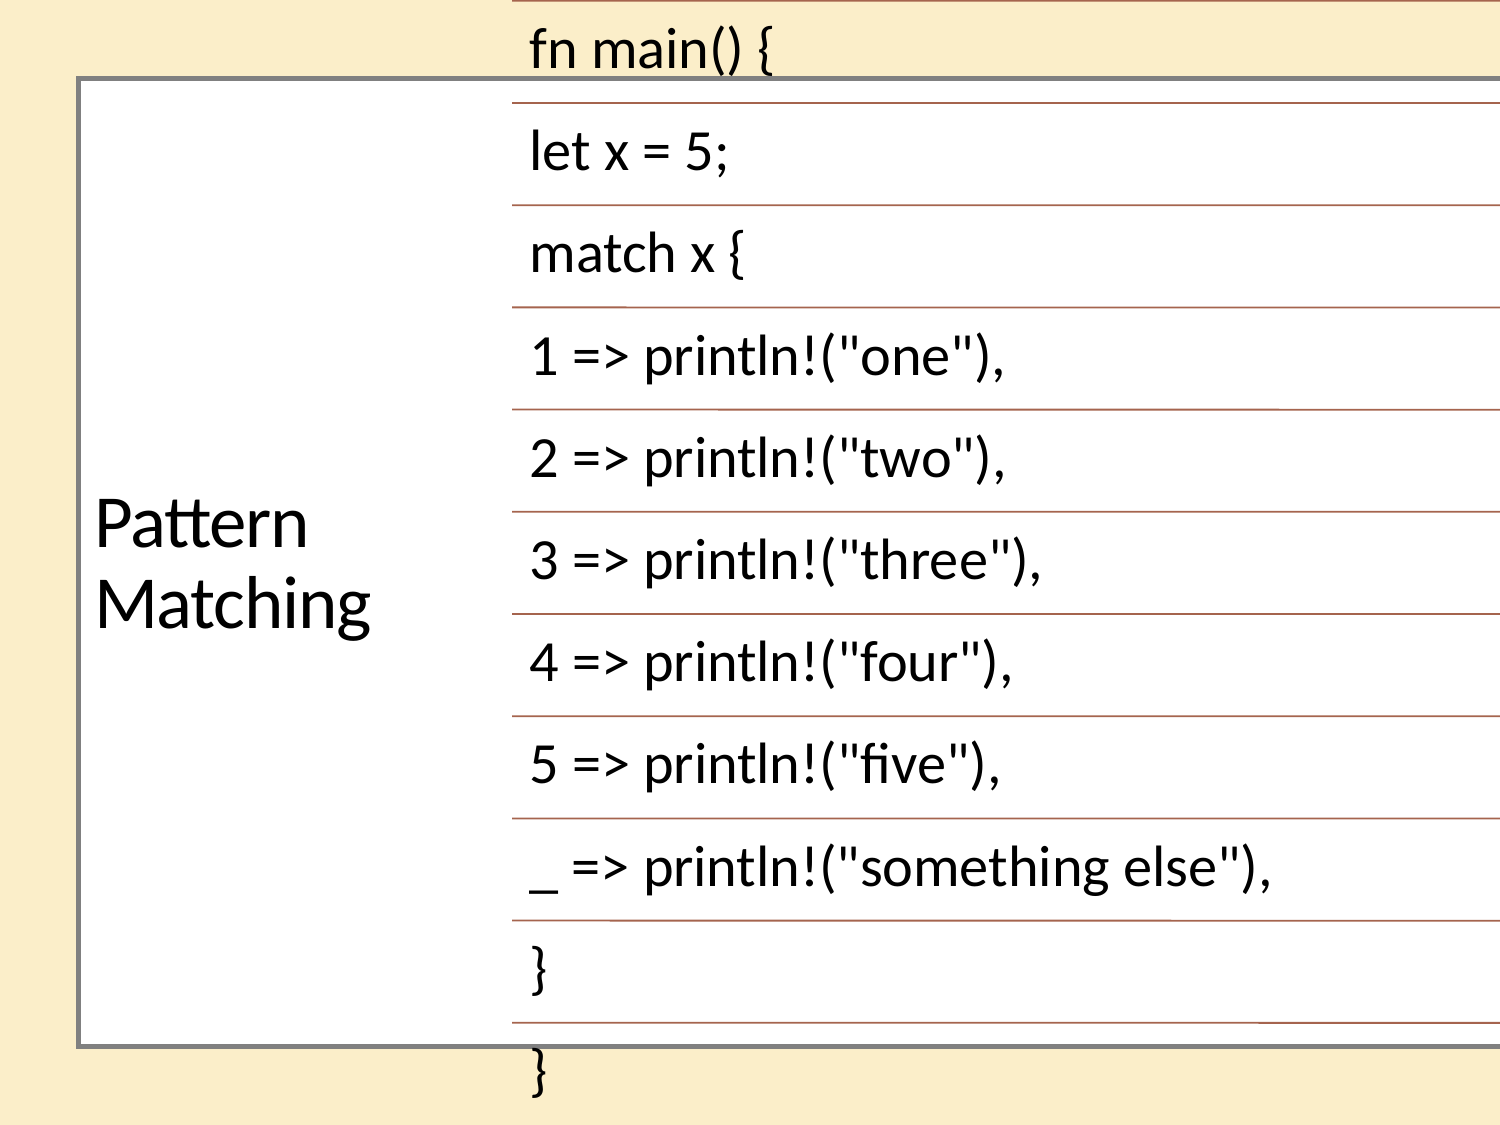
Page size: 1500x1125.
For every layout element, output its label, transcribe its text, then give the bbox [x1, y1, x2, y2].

title Pattern Matching [79, 186, 511, 942]
text_box [0, 0, 511, 1125]
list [511, 0, 1500, 1125]
text_box [77, 78, 511, 1047]
